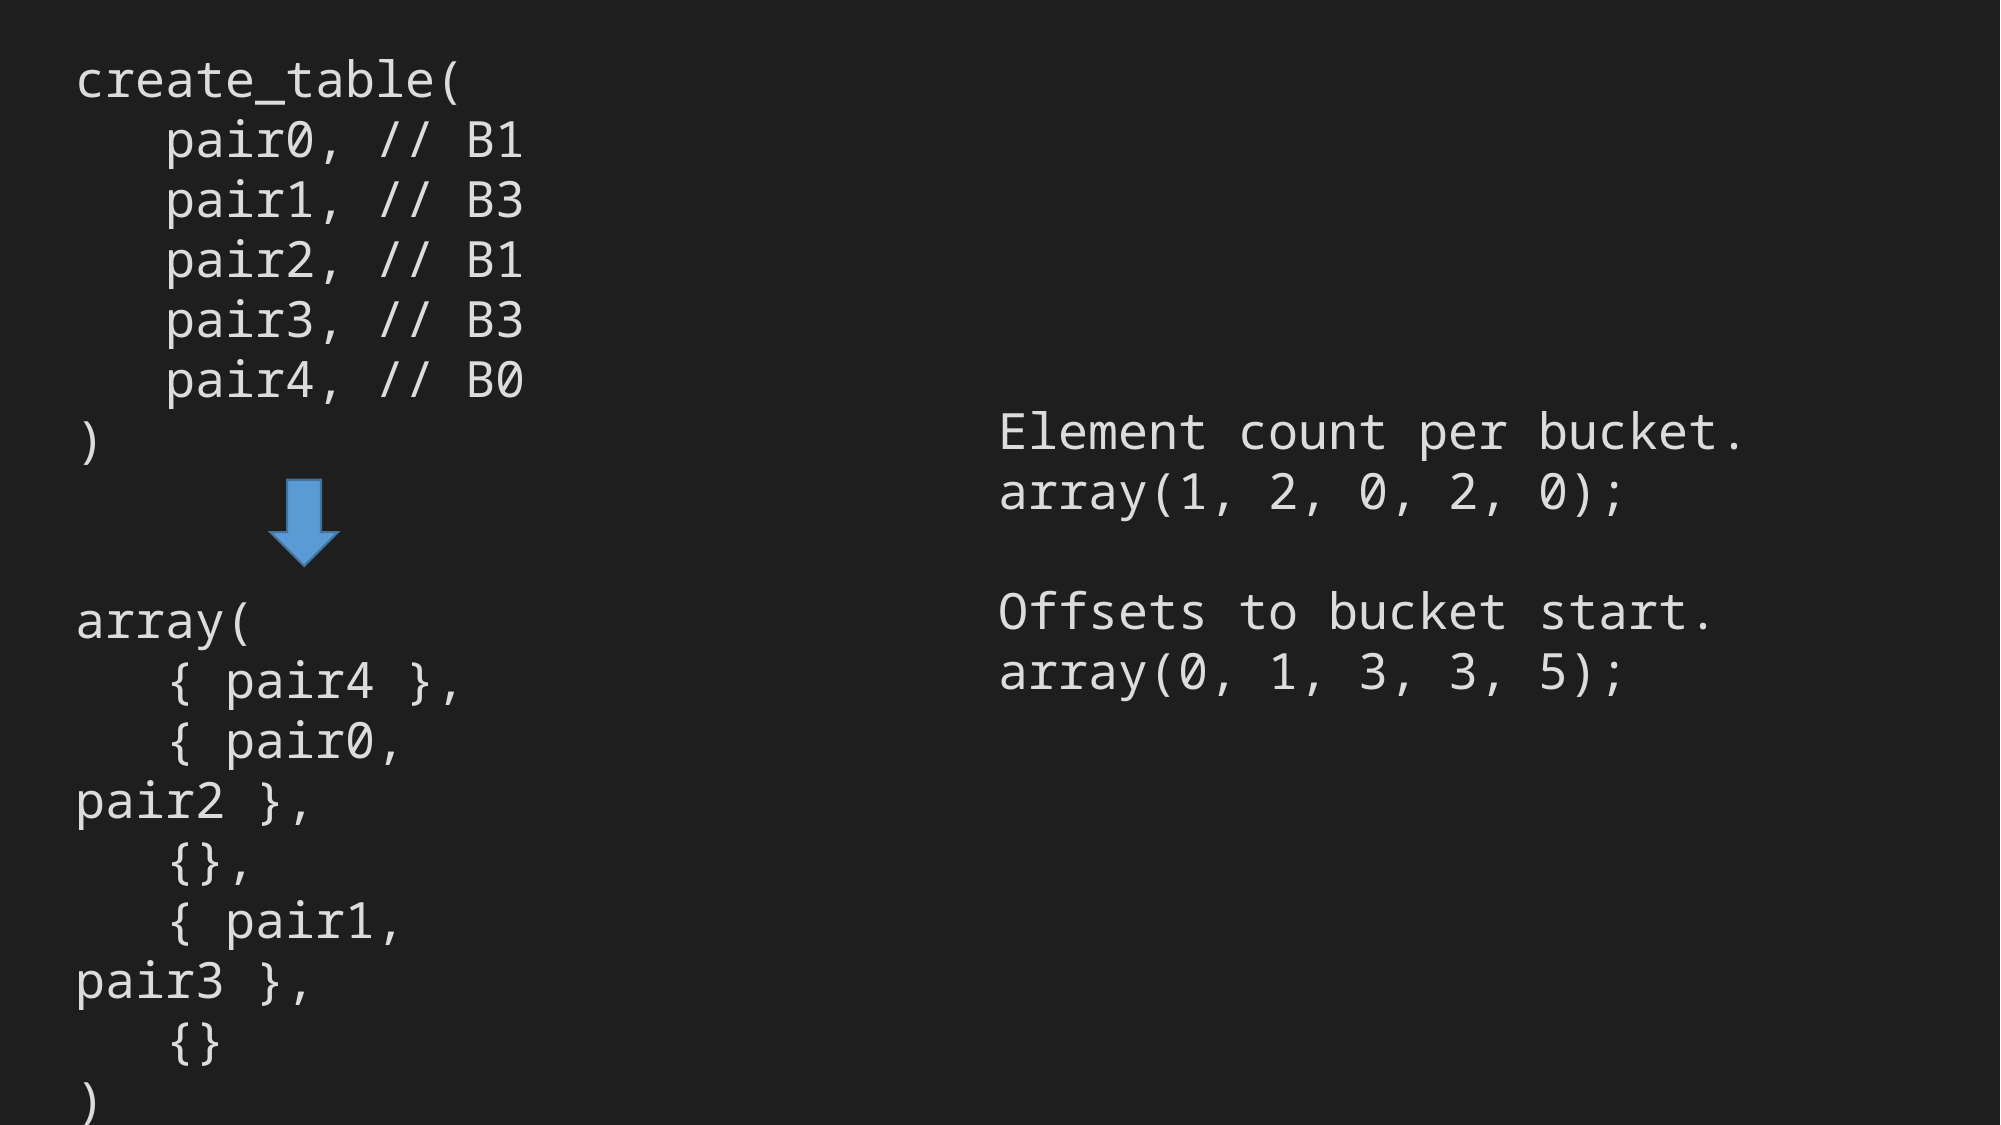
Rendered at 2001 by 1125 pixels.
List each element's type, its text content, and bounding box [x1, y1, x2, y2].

text_box create_table( pair0, // B1 pair1, // B3 pair2, // B1 pair3, // B3 pair4, // B0 ) [60, 40, 548, 476]
text_box array( { pair4 }, { pair0, pair2 }, {}, { pair1, pair3 }, {} ) [60, 581, 651, 1125]
text_box [267, 478, 341, 568]
text_box Element count per bucket. array(1, 2, 0, 2, 0); Offsets to bucket start. array(0, 1, 3, 3, 5); [983, 151, 1777, 767]
